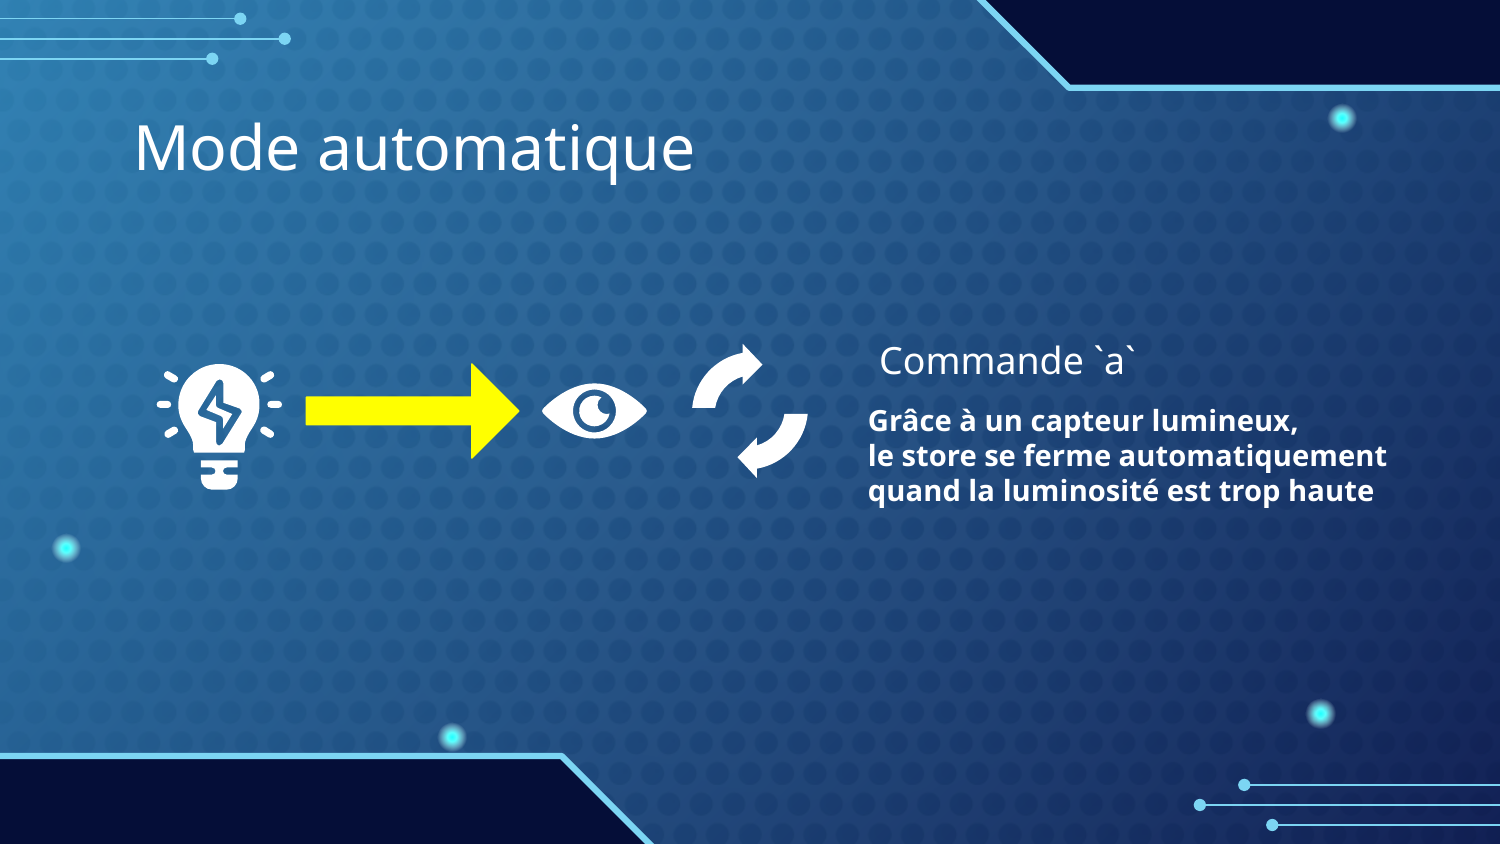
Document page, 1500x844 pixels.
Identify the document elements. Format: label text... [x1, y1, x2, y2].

title Mode automatique [118, 98, 1382, 192]
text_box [154, 363, 284, 490]
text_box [691, 343, 808, 479]
text_box Commande `a` [864, 322, 1357, 398]
subtitle Grâce à un capteur lumineux, le store se ferme automatiquement quand la luminosité est trop haute [852, 387, 1451, 522]
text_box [541, 383, 648, 439]
text_box [306, 364, 519, 458]
